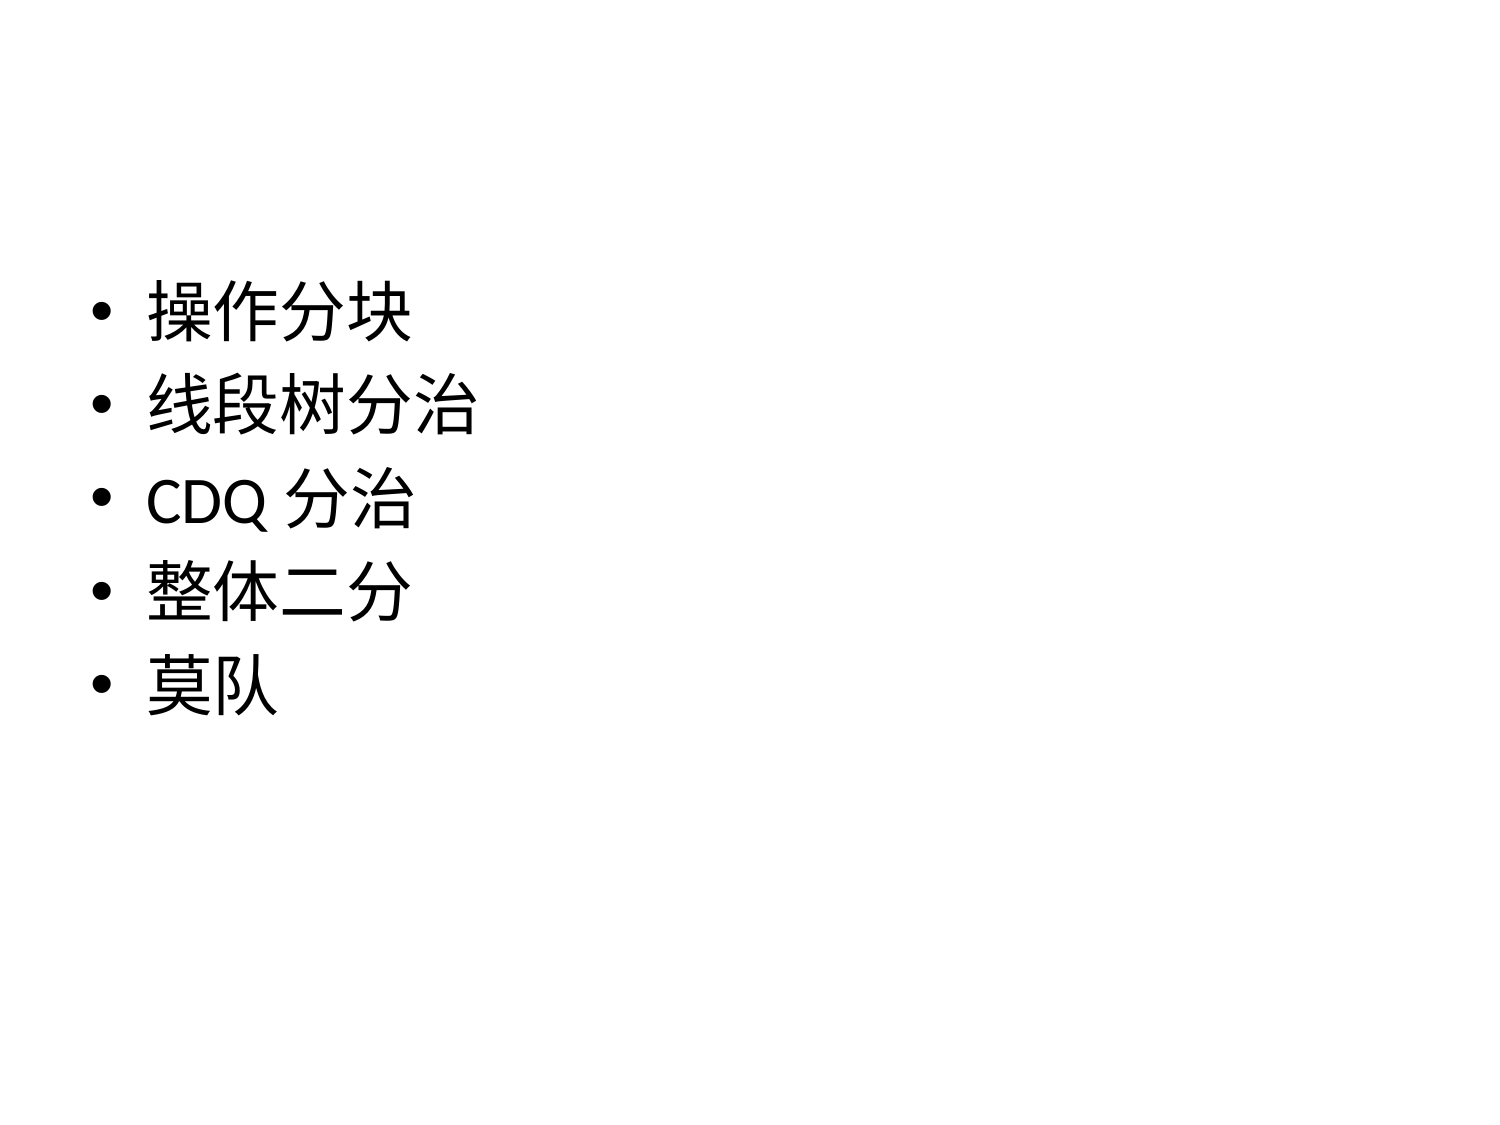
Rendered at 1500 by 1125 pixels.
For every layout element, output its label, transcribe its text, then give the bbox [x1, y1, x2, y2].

list 操作分块 线段树分治 CDQ分治 整体二分 莫队 [75, 262, 1425, 1005]
